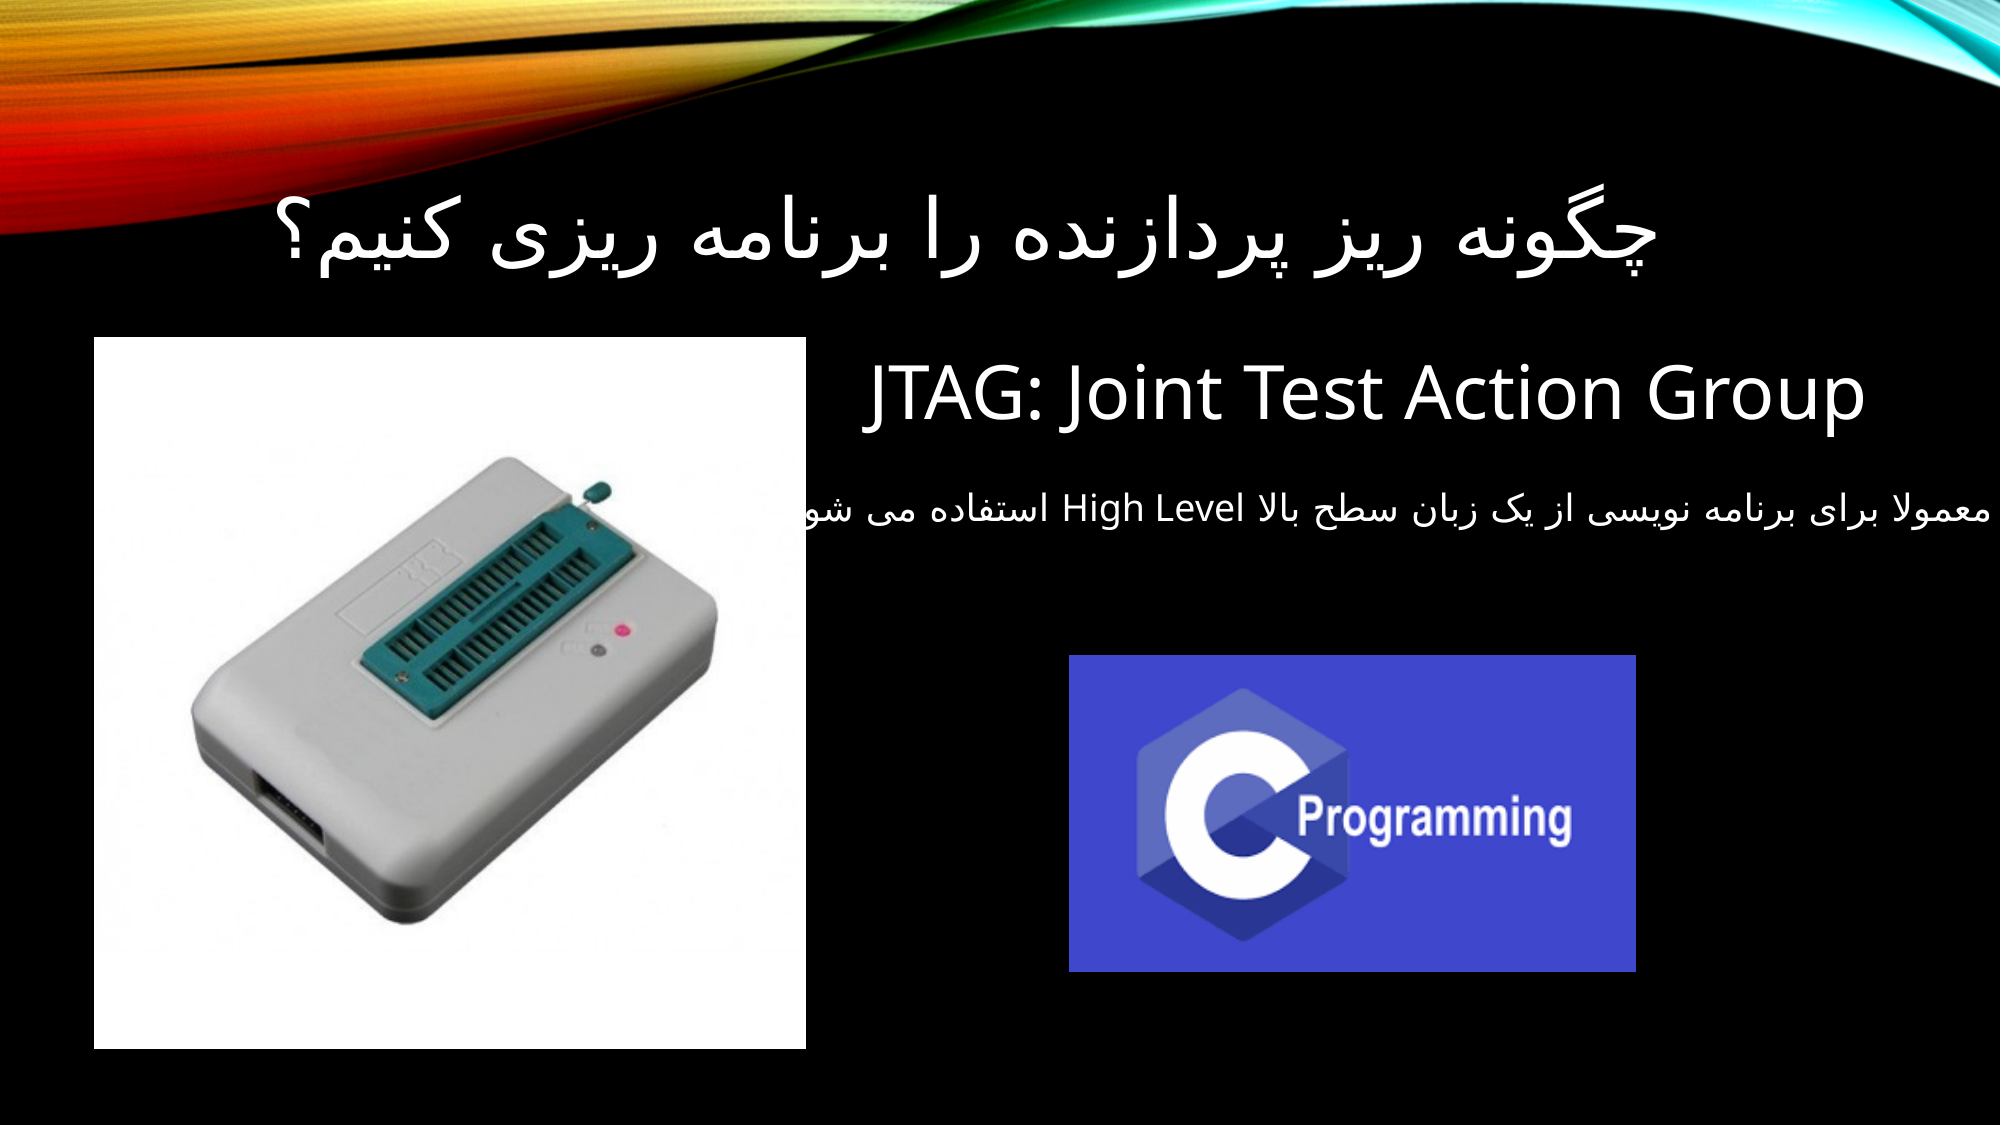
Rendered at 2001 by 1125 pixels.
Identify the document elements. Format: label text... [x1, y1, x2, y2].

picture [0, 0, 2000, 237]
text_box معمولا برای برنامه نویسی از یک زبان سطح بالا High Level استفاده می شود [806, 476, 2000, 537]
picture [1068, 655, 1636, 972]
picture [94, 337, 806, 1049]
title چگونه ریز پردازنده را برنامه ریزی کنیم؟ [47, 125, 1888, 338]
text_box JTAG: Joint Test Action Group [853, 337, 1888, 443]
